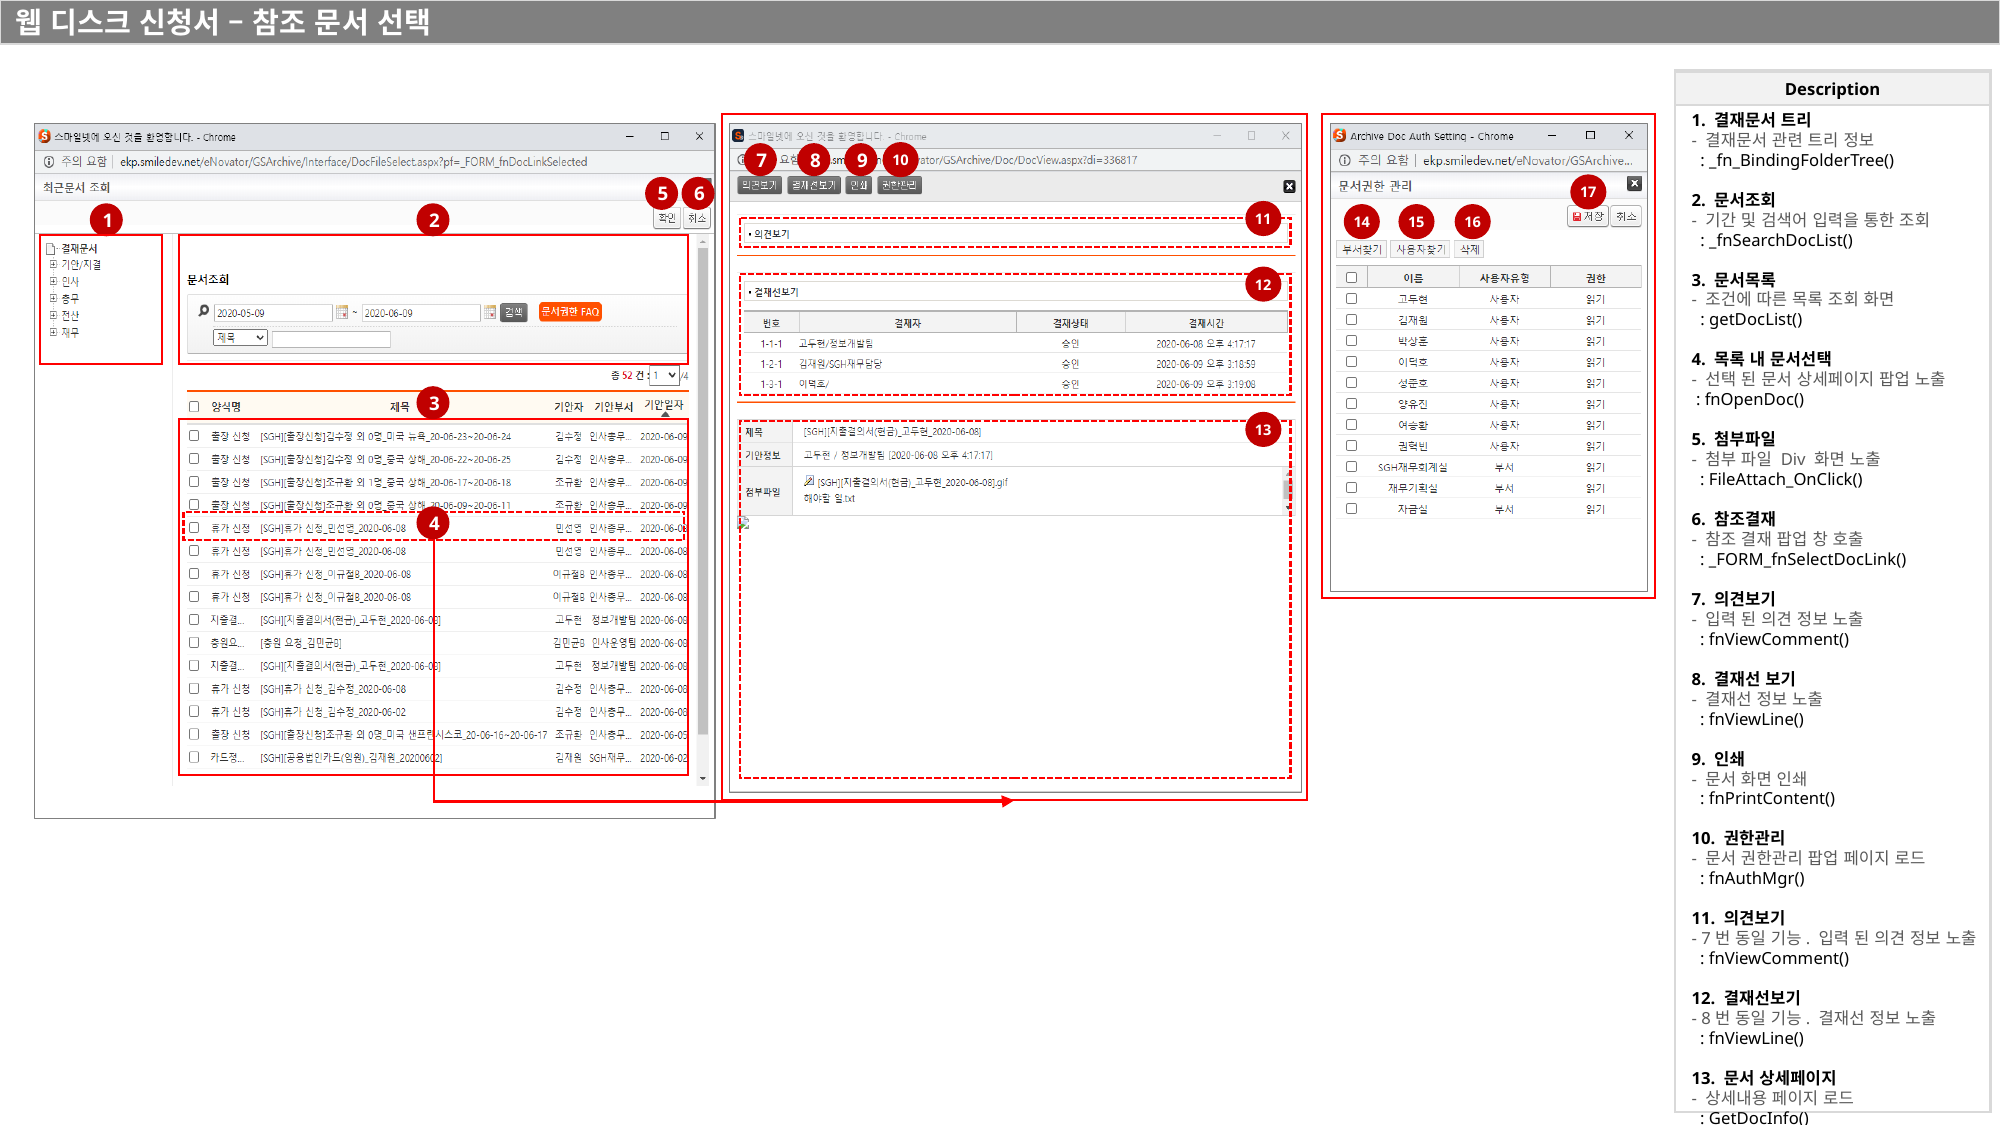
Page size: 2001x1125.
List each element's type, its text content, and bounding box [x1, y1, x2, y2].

picture [1330, 123, 1647, 592]
text_box 웹 디스크 신청서 – 참조 문서 선택 [0, 0, 2000, 45]
picture [729, 123, 1301, 792]
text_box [594, 380, 855, 961]
text_box [1321, 113, 1656, 599]
text_box Description [1674, 71, 1992, 106]
text_box 1. 결재문서 트리 - 결재문서 관련 트리 정보 : _fn_BindingFolderTree() 2. 문서조회 - 기간 및 검색어 입력을 통한 조회 : _fnSearchDocList() 3. 문서목록 - 조건에 따른 목록 조회 화면 : getDocList() 4. 목록 내 문서선택 - 선택 된 문서 상세페이지 팝업 노출 : fnOpenDoc() 5. 첨부파일 - 첨부 파일 Div 화면 노출 : FileAttach_OnClick() 6. 참조결재 - 참조 결재 팝업 창 호출 : _FORM_fnSelectDocLink() 7. 의견보기 - 입력 된 의견 정보 노출 : fnViewComment() 8. 결재선 보기 - 결재선 정보 노출 : fnViewLine() 9. 인쇄 - 문서 화면 인쇄 : fnPrintContent() 10. 권한관리 - 문서 권한관리 팝업 페이지 로드 : fnAuthMgr() 11. 의견보기 - 7번 동일 기능. 입력 된 의견 정보 노출 : fnViewComment() 12. 결재선보기 - 8번 동일 기능. 결재선 정보 노출 : fnViewLine() 13. 문서 상세페이지 - 상세내용 페이지 로드 : GetDocInfo() [1676, 102, 2000, 1125]
text_box [721, 113, 1308, 801]
picture [35, 123, 715, 819]
